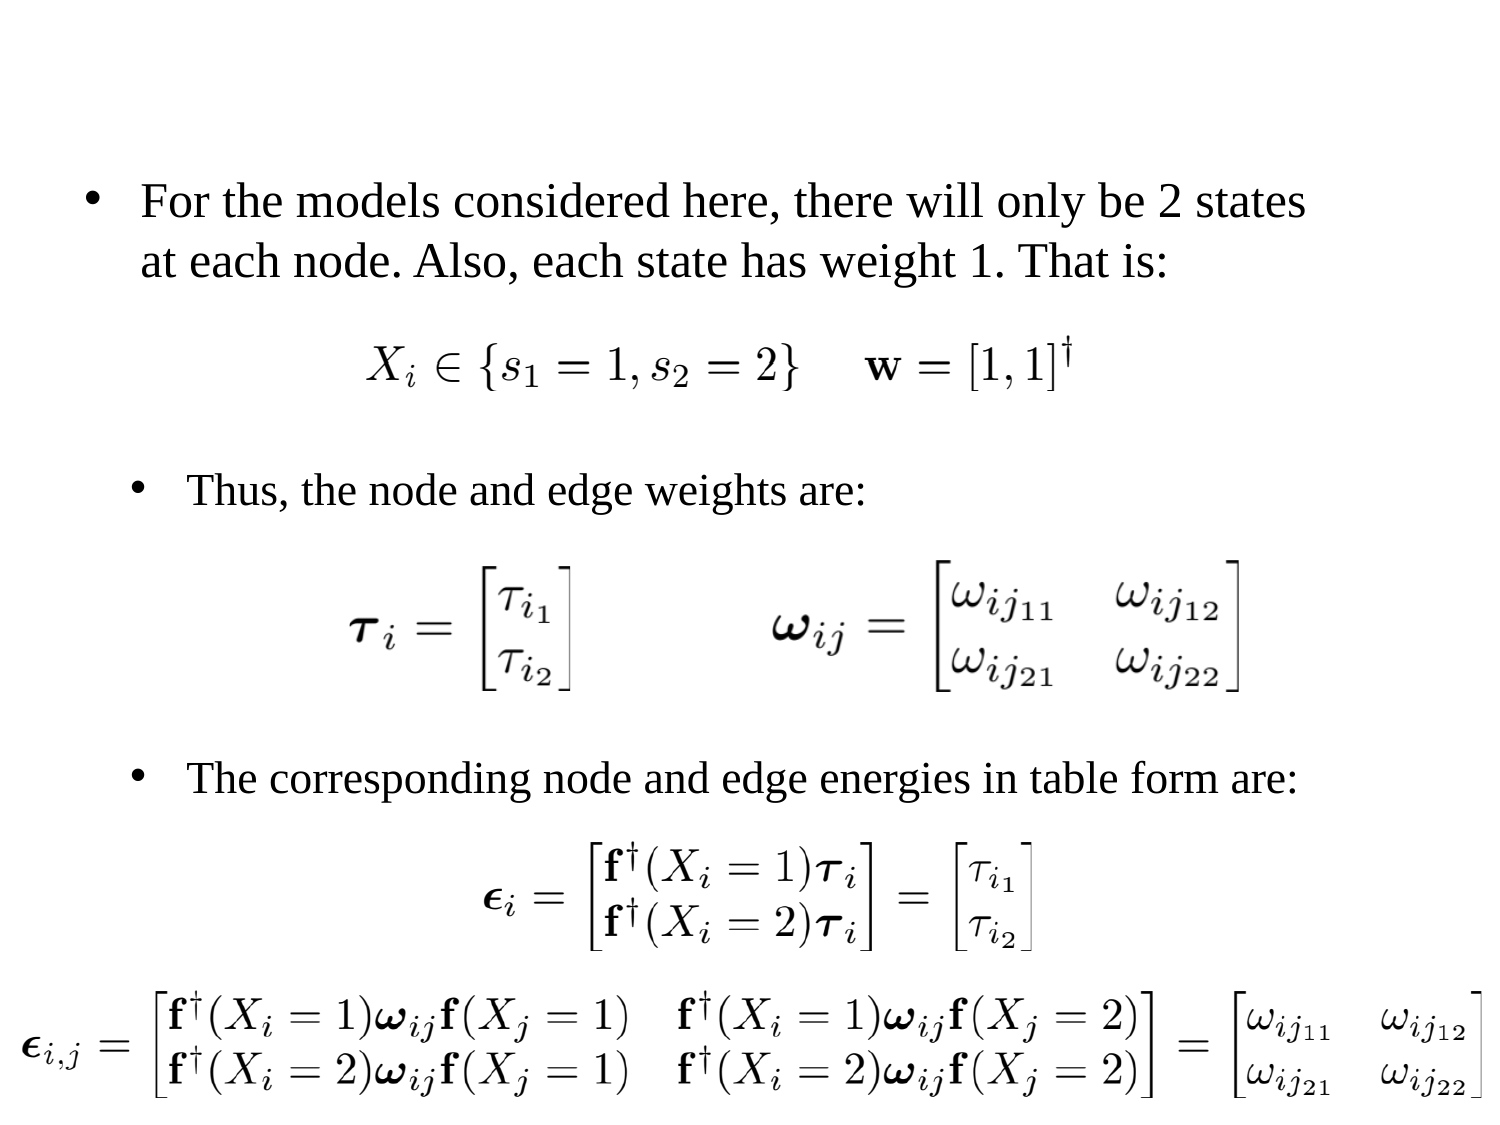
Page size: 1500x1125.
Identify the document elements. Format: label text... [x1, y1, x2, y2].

text_box Thus, the node and edge weights are: [115, 451, 1395, 585]
picture [365, 335, 1073, 391]
text_box The corresponding node and edge energies in table form are: [115, 739, 1395, 823]
picture [349, 564, 571, 692]
picture [482, 840, 1032, 952]
picture [771, 559, 1240, 692]
text_box For the models considered here, there will only be 2 states at each node. Also, each state has weight 1. That is: [69, 159, 1349, 293]
picture [21, 989, 1482, 1099]
